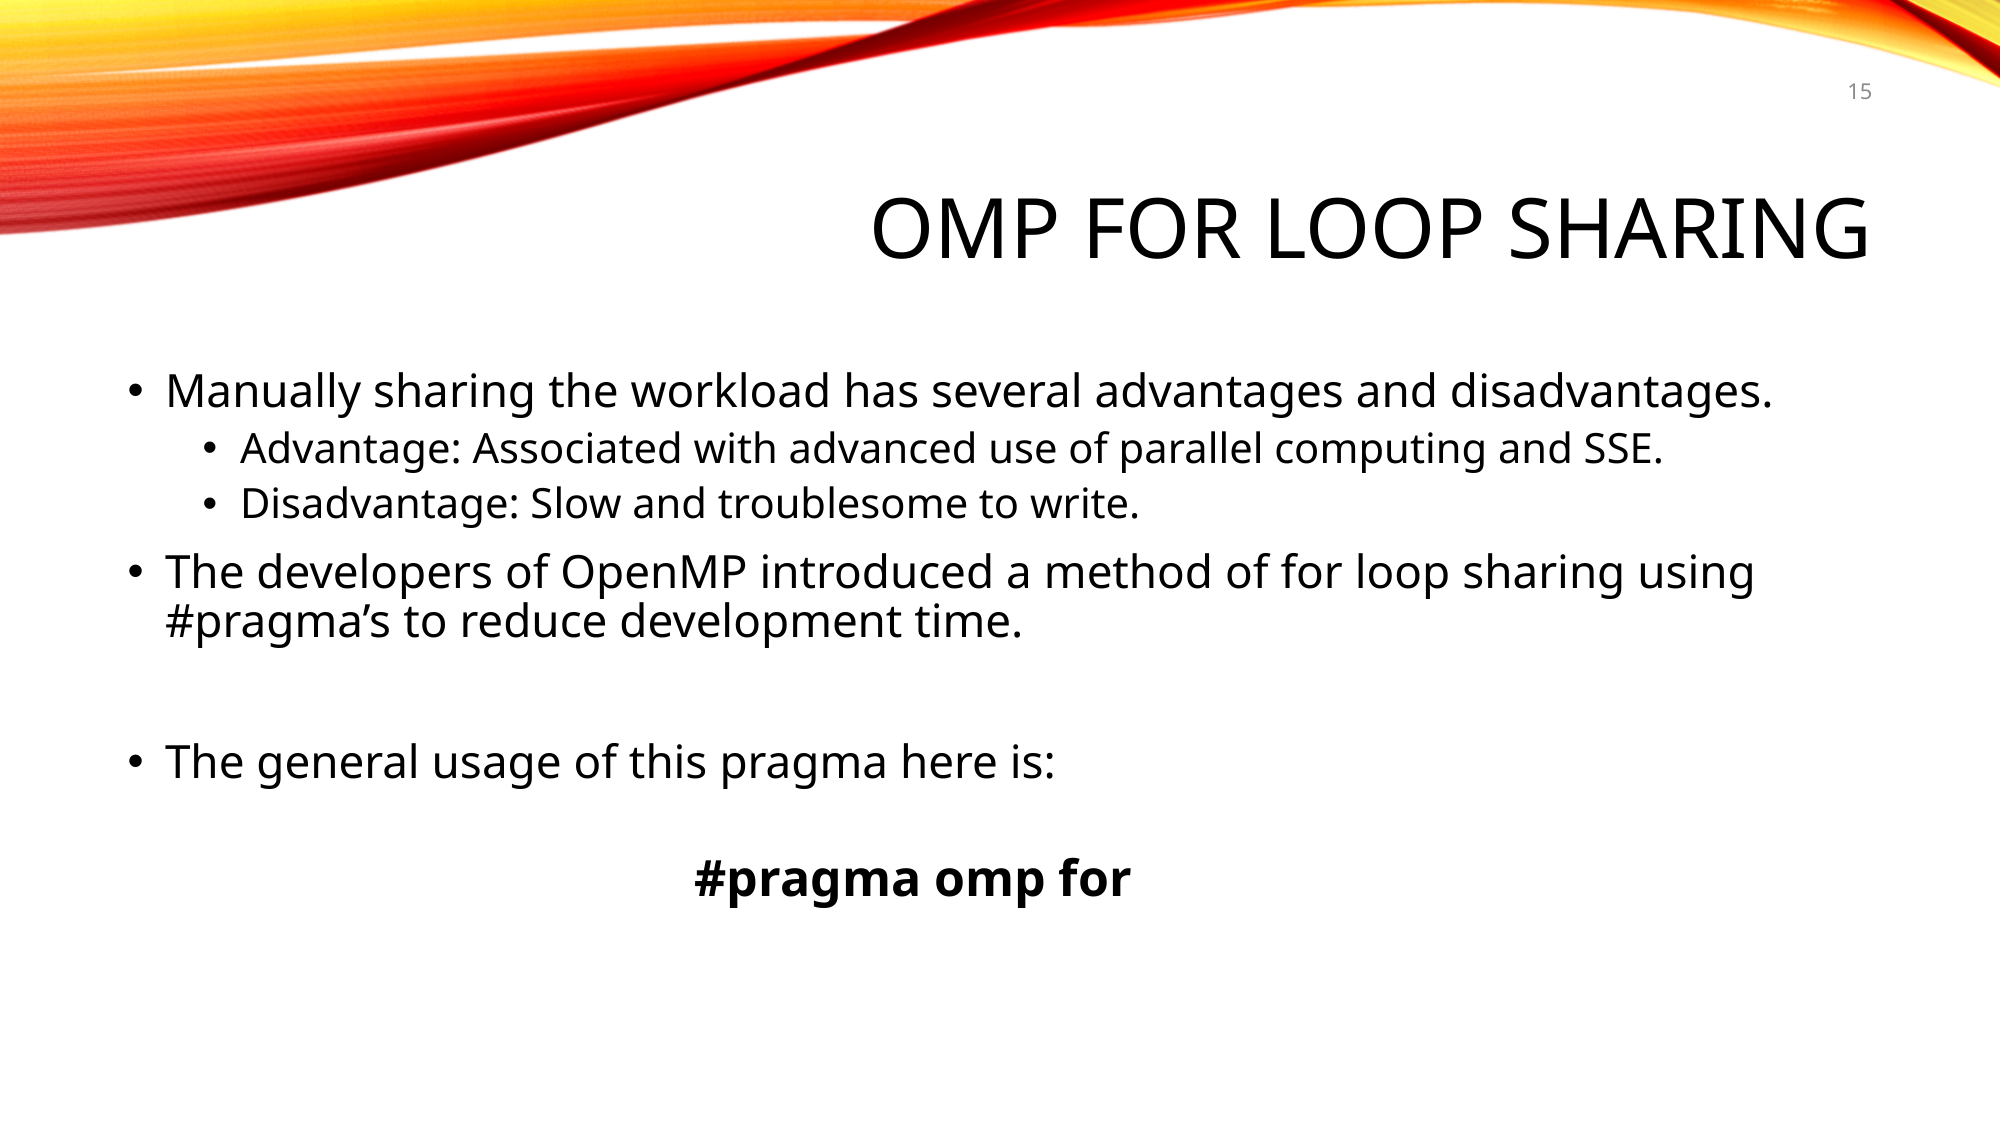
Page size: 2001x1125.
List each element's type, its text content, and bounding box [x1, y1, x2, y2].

text_box #pragma omp for [679, 838, 1182, 914]
slide_number 15 [1437, 62, 1888, 123]
title OMP FOR LOOP SHARING [474, 125, 1888, 338]
picture [0, 0, 2000, 237]
list Manually sharing the workload has several advantages and disadvantages. Advantage: Associated with advanced use of parallel computing and SSE. Disadvantage: Slow and troublesome to write. The developers of OpenMP introduced a method of for loop sharing using #pragma’s to reduce development time. The general usage of this pragma here is: [112, 360, 1888, 1021]
